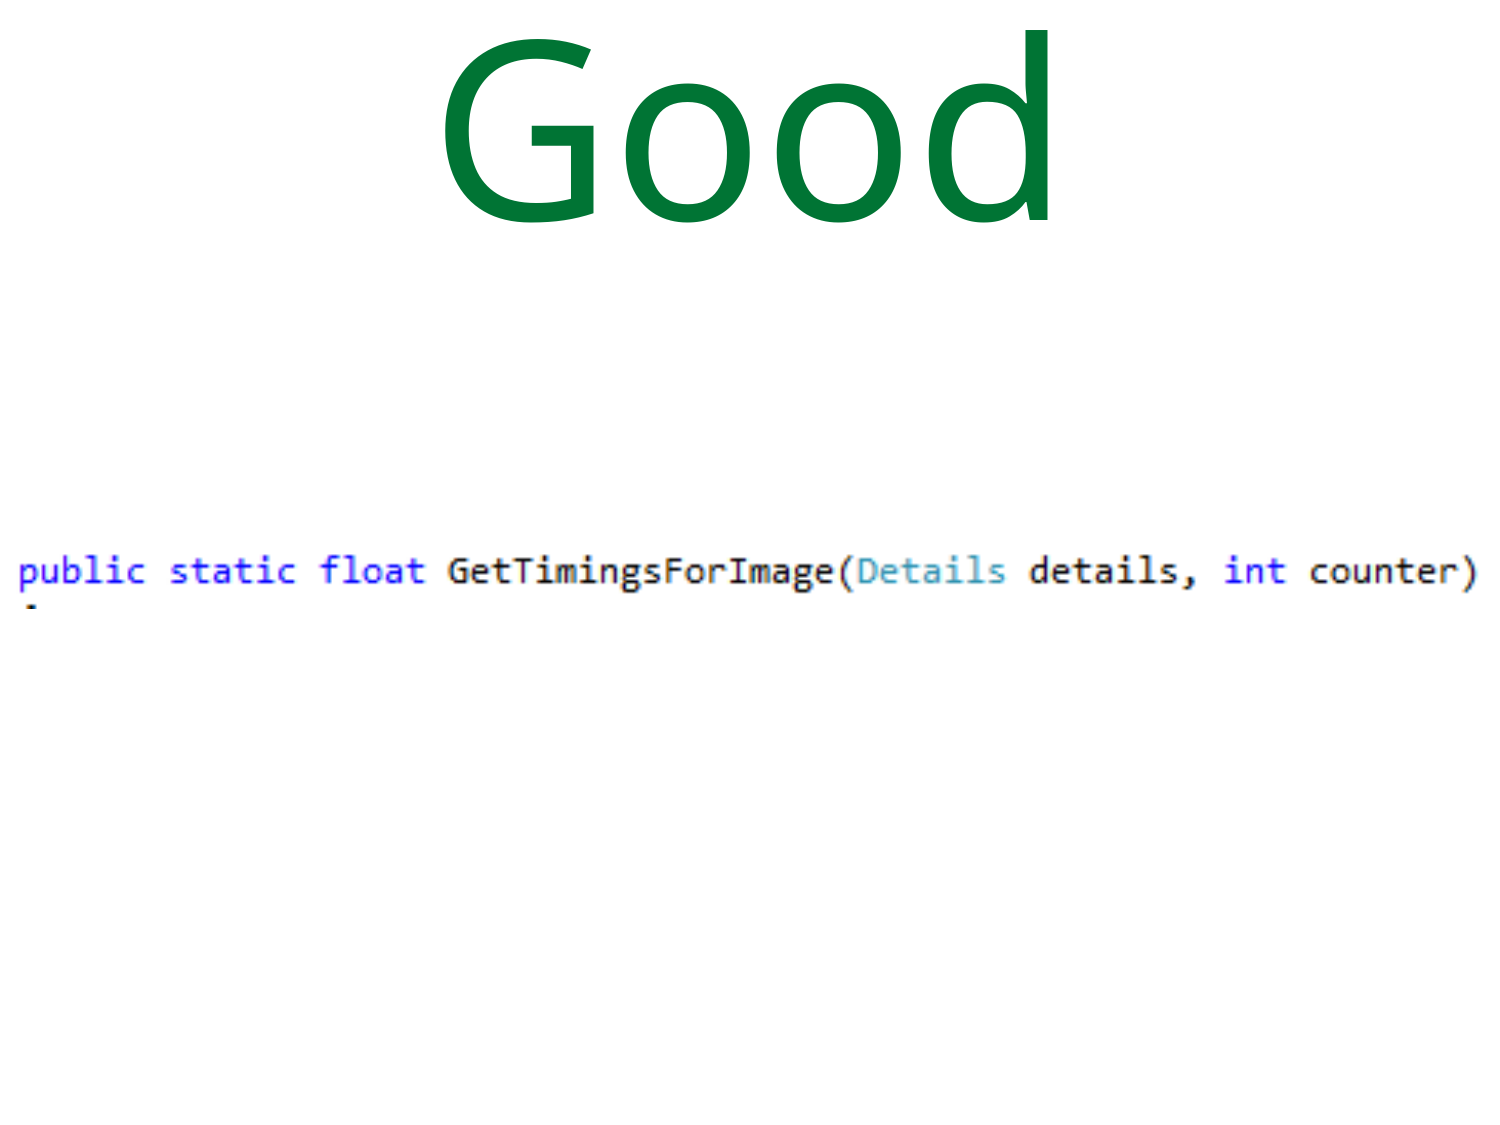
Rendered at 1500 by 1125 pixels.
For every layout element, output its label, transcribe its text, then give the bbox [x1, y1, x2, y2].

picture [0, 516, 1500, 609]
title Good [0, 0, 1500, 242]
